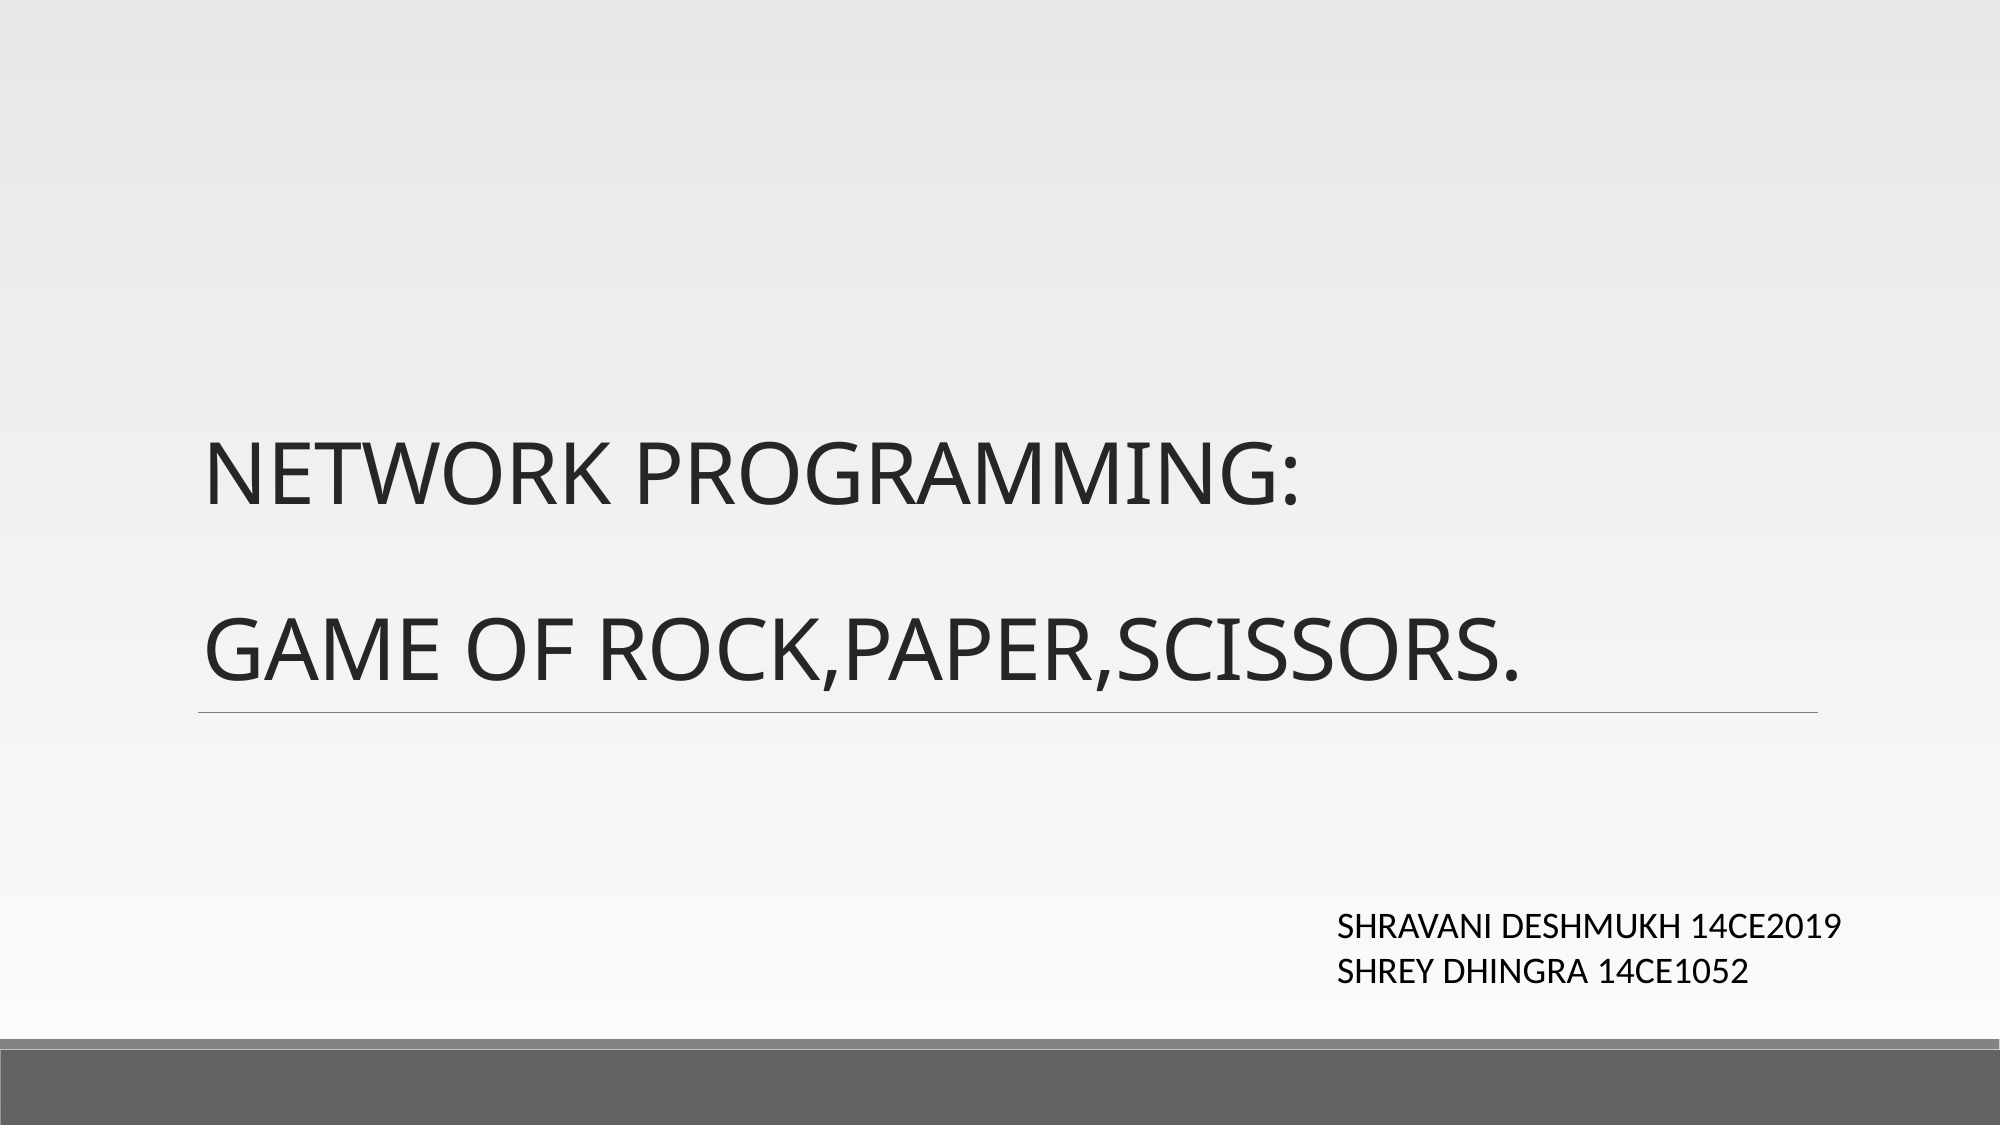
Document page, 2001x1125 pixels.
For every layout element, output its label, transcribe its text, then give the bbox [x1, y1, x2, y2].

title NETWORK PROGRAMMING: GAME OF ROCK,PAPER,SCISSORS. [187, 426, 1820, 895]
text_box SHRAVANI DESHMUKH 14CE2019 SHREY DHINGRA 14CE1052 [1322, 894, 1899, 999]
